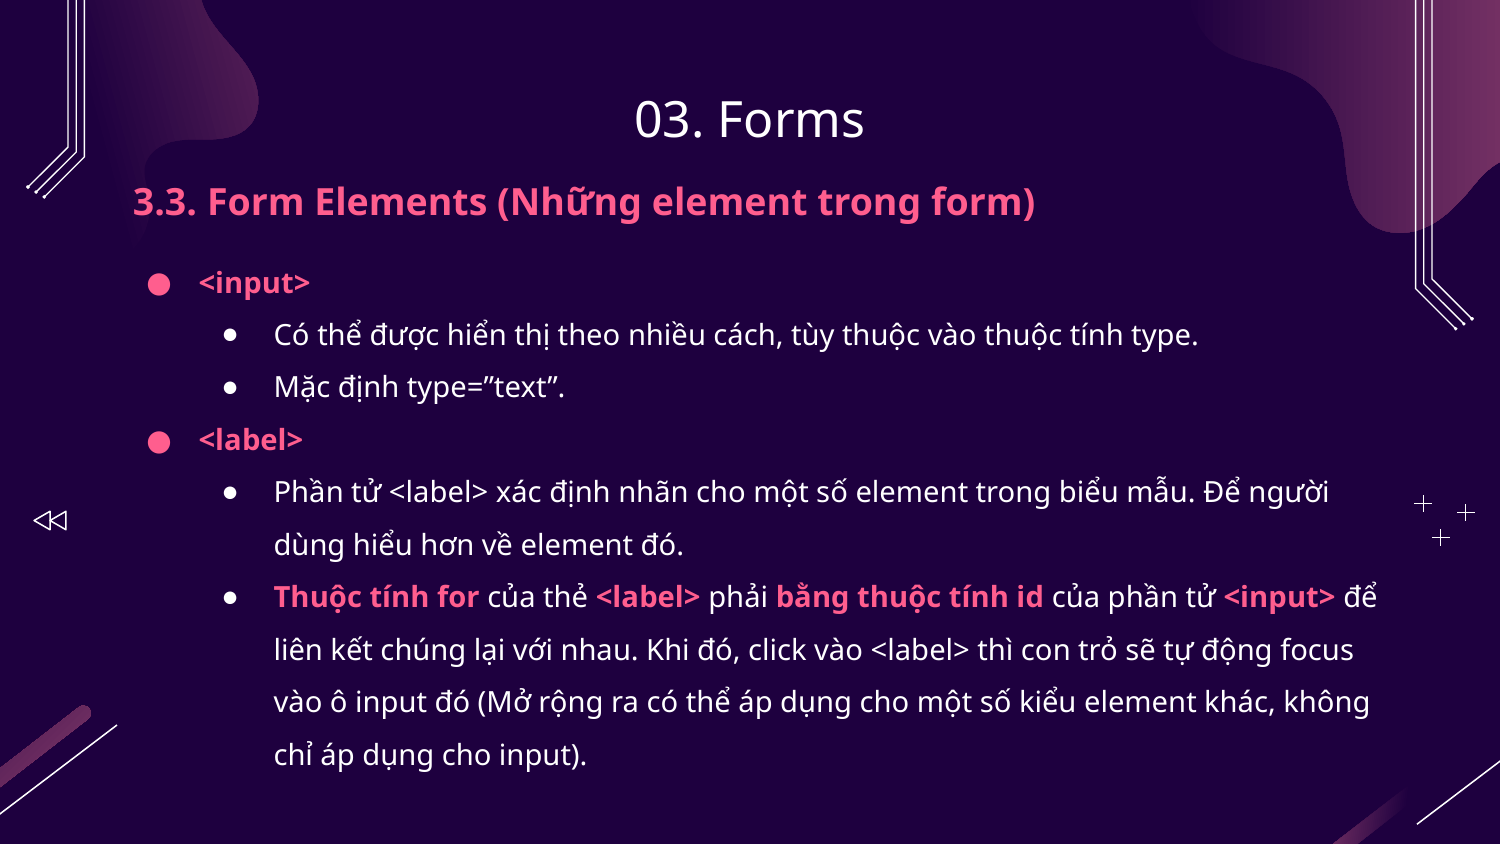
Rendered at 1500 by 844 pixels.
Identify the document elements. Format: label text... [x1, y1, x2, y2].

text_box 3.3. Form Elements (Những element trong form) [118, 170, 1108, 231]
title 03. Forms [118, 72, 1382, 167]
subtitle <input> Có thể được hiển thị theo nhiều cách, tùy thuộc vào thuộc tính type. Mặc định type=”text”. <label> Phần tử <label> xác định nhãn cho một số element trong biểu mẫu. Để người dùng hiểu hơn về element đó. Thuộc tính for của thẻ <label> phải bằng thuộc tính id của phần tử <input> để liên kết chúng lại với nhau. Khi đó, click vào <label> thì con trỏ sẽ tự động focus vào ô input đó (Mở rộng ra có thể áp dụng cho một số kiểu element khác, không chỉ áp dụng cho input). [108, 231, 1406, 844]
